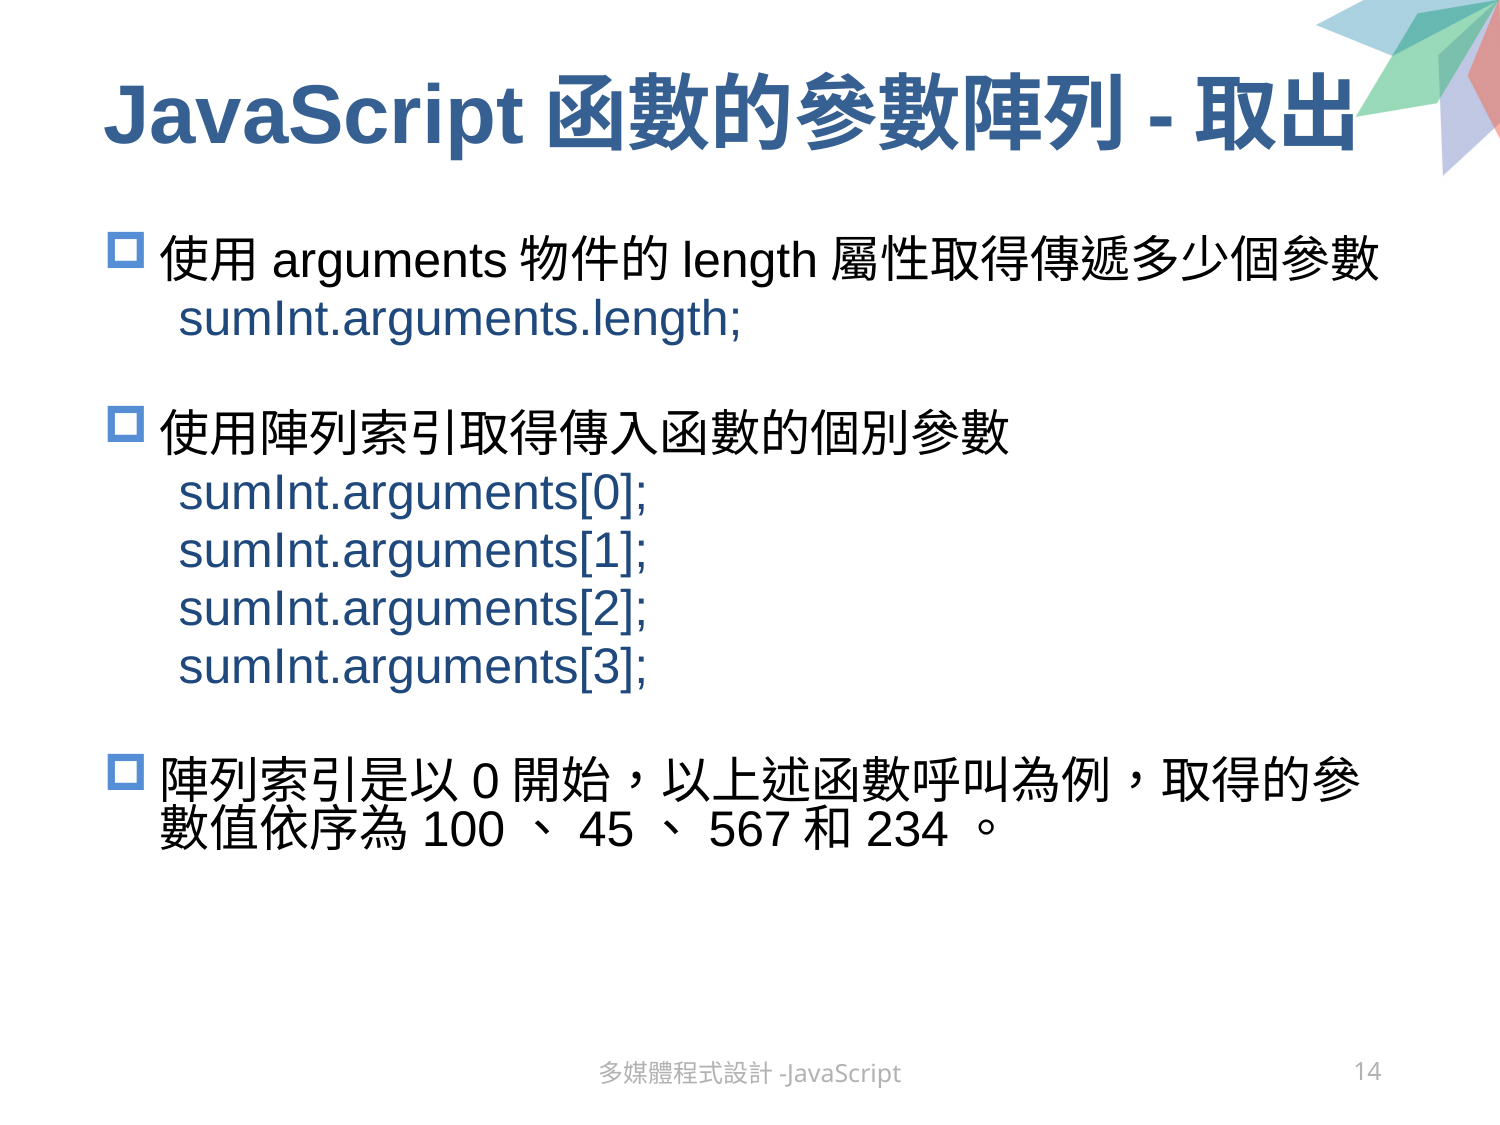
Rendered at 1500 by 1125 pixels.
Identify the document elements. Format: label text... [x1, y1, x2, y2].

footer 多媒體程式設計-JavaScript [496, 1042, 1004, 1103]
list 使用arguments物件的length屬性取得傳遞多少個參數 sumInt.arguments.length; 使用陣列索引取得傳入函數的個別參數 sumInt.arguments[0]; sumInt.arguments[1]; sumInt.arguments[2]; sumInt.arguments[3]; 陣列索引是以0開始，以上述函數呼叫為例，取得的參數值依序為100、45、567和234。 [88, 231, 1397, 1024]
picture [0, 0, 1500, 1125]
slide_number 14 [1059, 1042, 1397, 1103]
title JavaScript函數的參數陣列-取出 [88, 7, 1397, 213]
